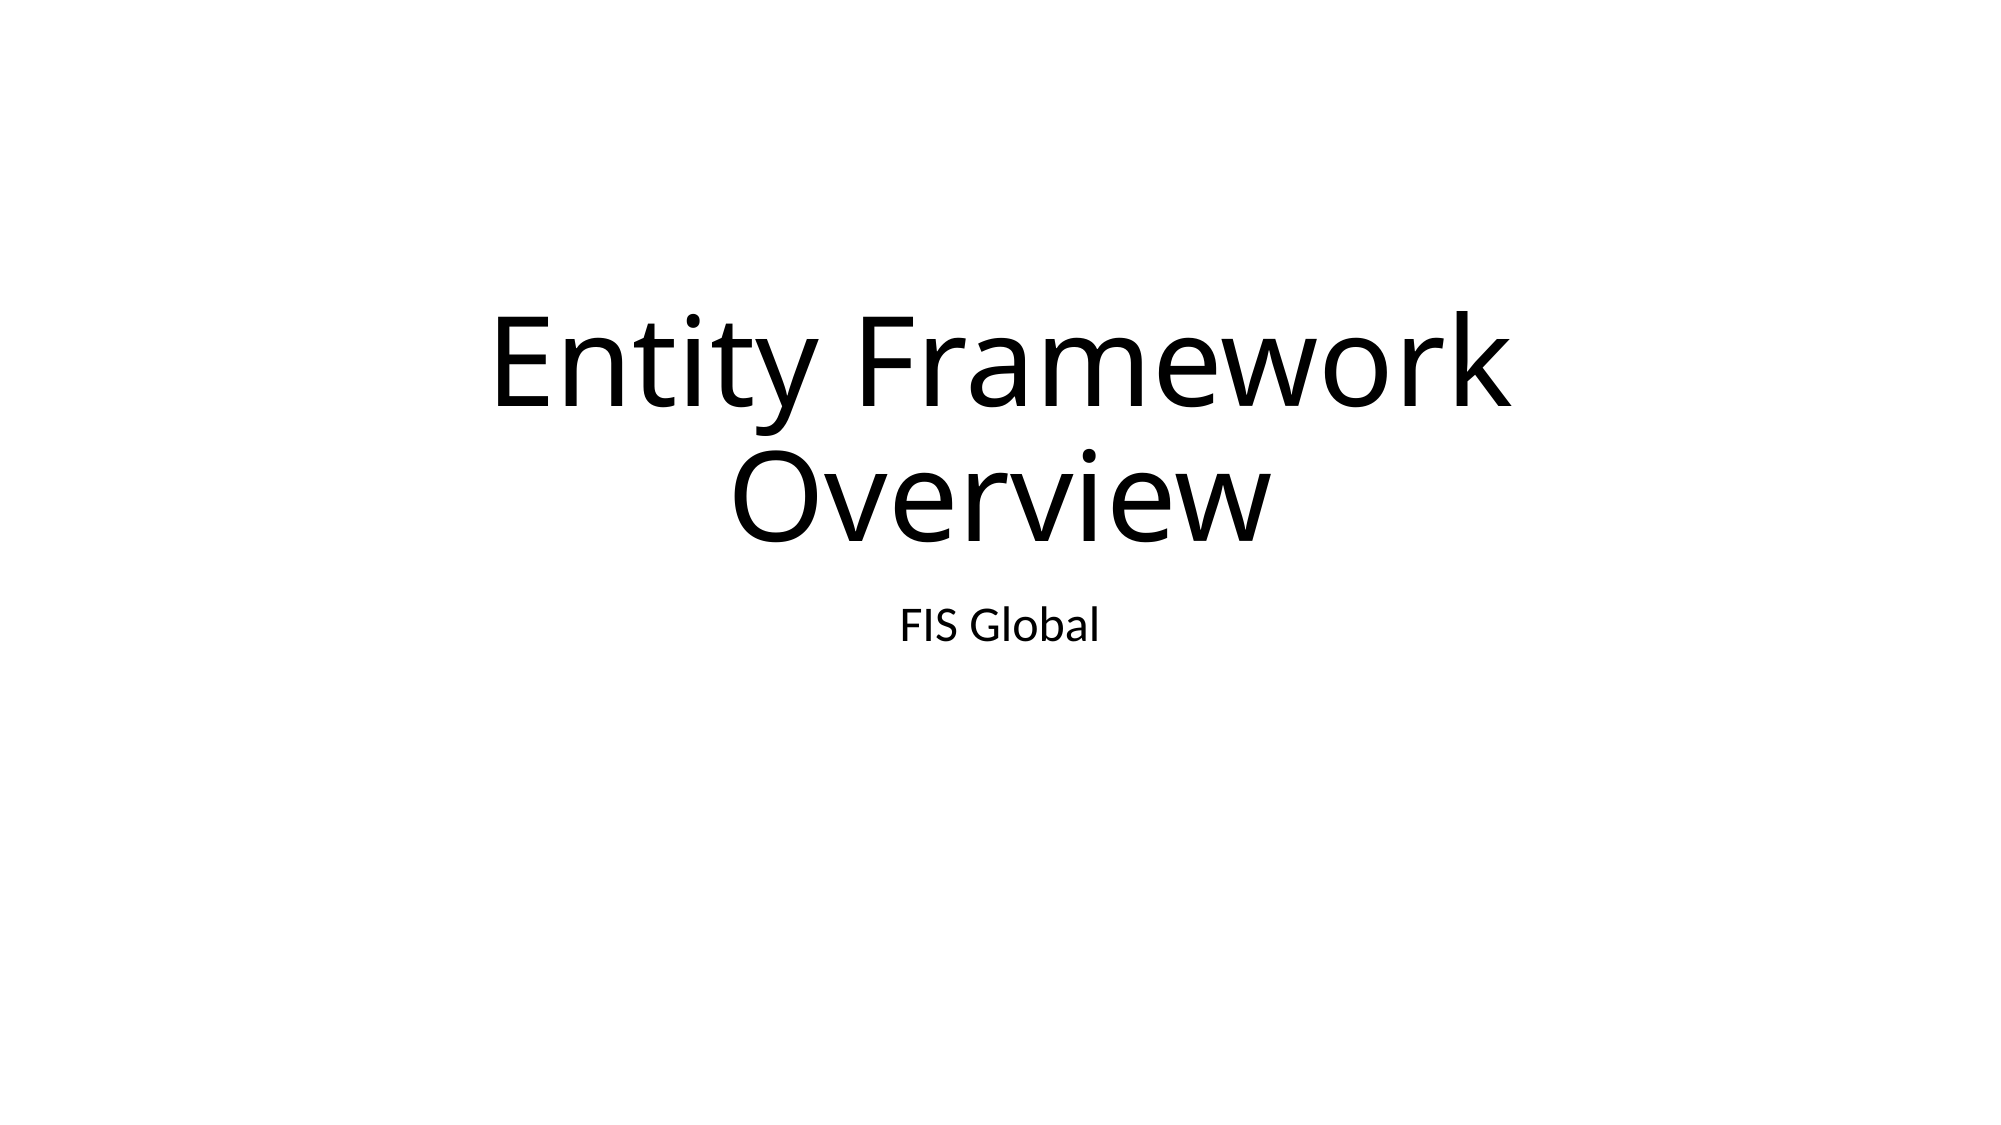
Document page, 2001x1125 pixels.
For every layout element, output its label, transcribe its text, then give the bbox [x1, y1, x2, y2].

title Entity Framework Overview [249, 184, 1750, 576]
subtitle FIS Global [249, 590, 1750, 863]
